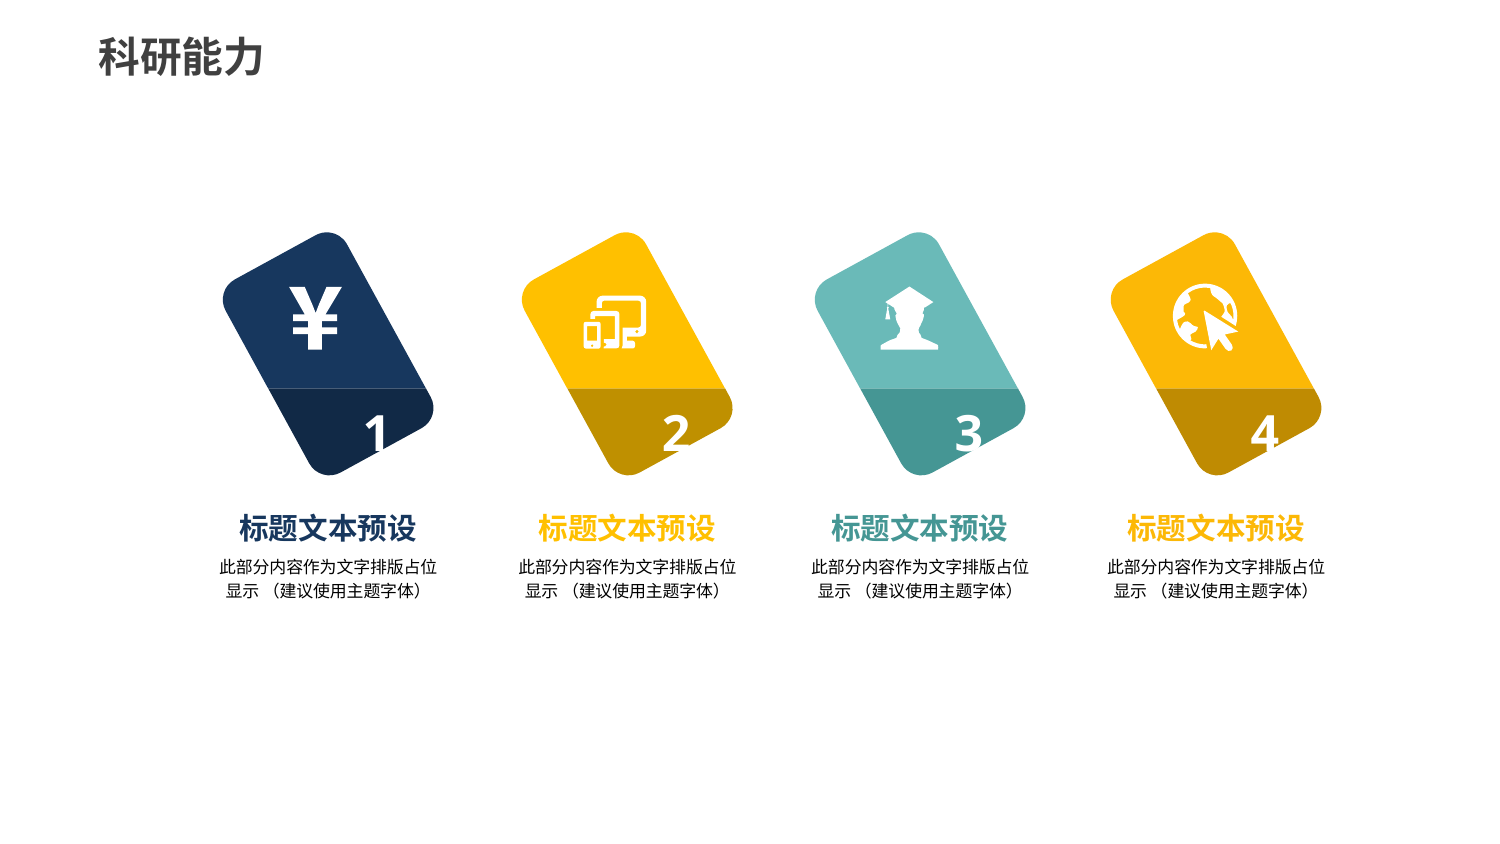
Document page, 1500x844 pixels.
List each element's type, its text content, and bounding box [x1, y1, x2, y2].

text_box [1104, 232, 1328, 612]
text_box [808, 232, 1032, 612]
text_box 科研能力 [0, 20, 394, 91]
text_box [216, 232, 440, 612]
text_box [515, 232, 739, 612]
